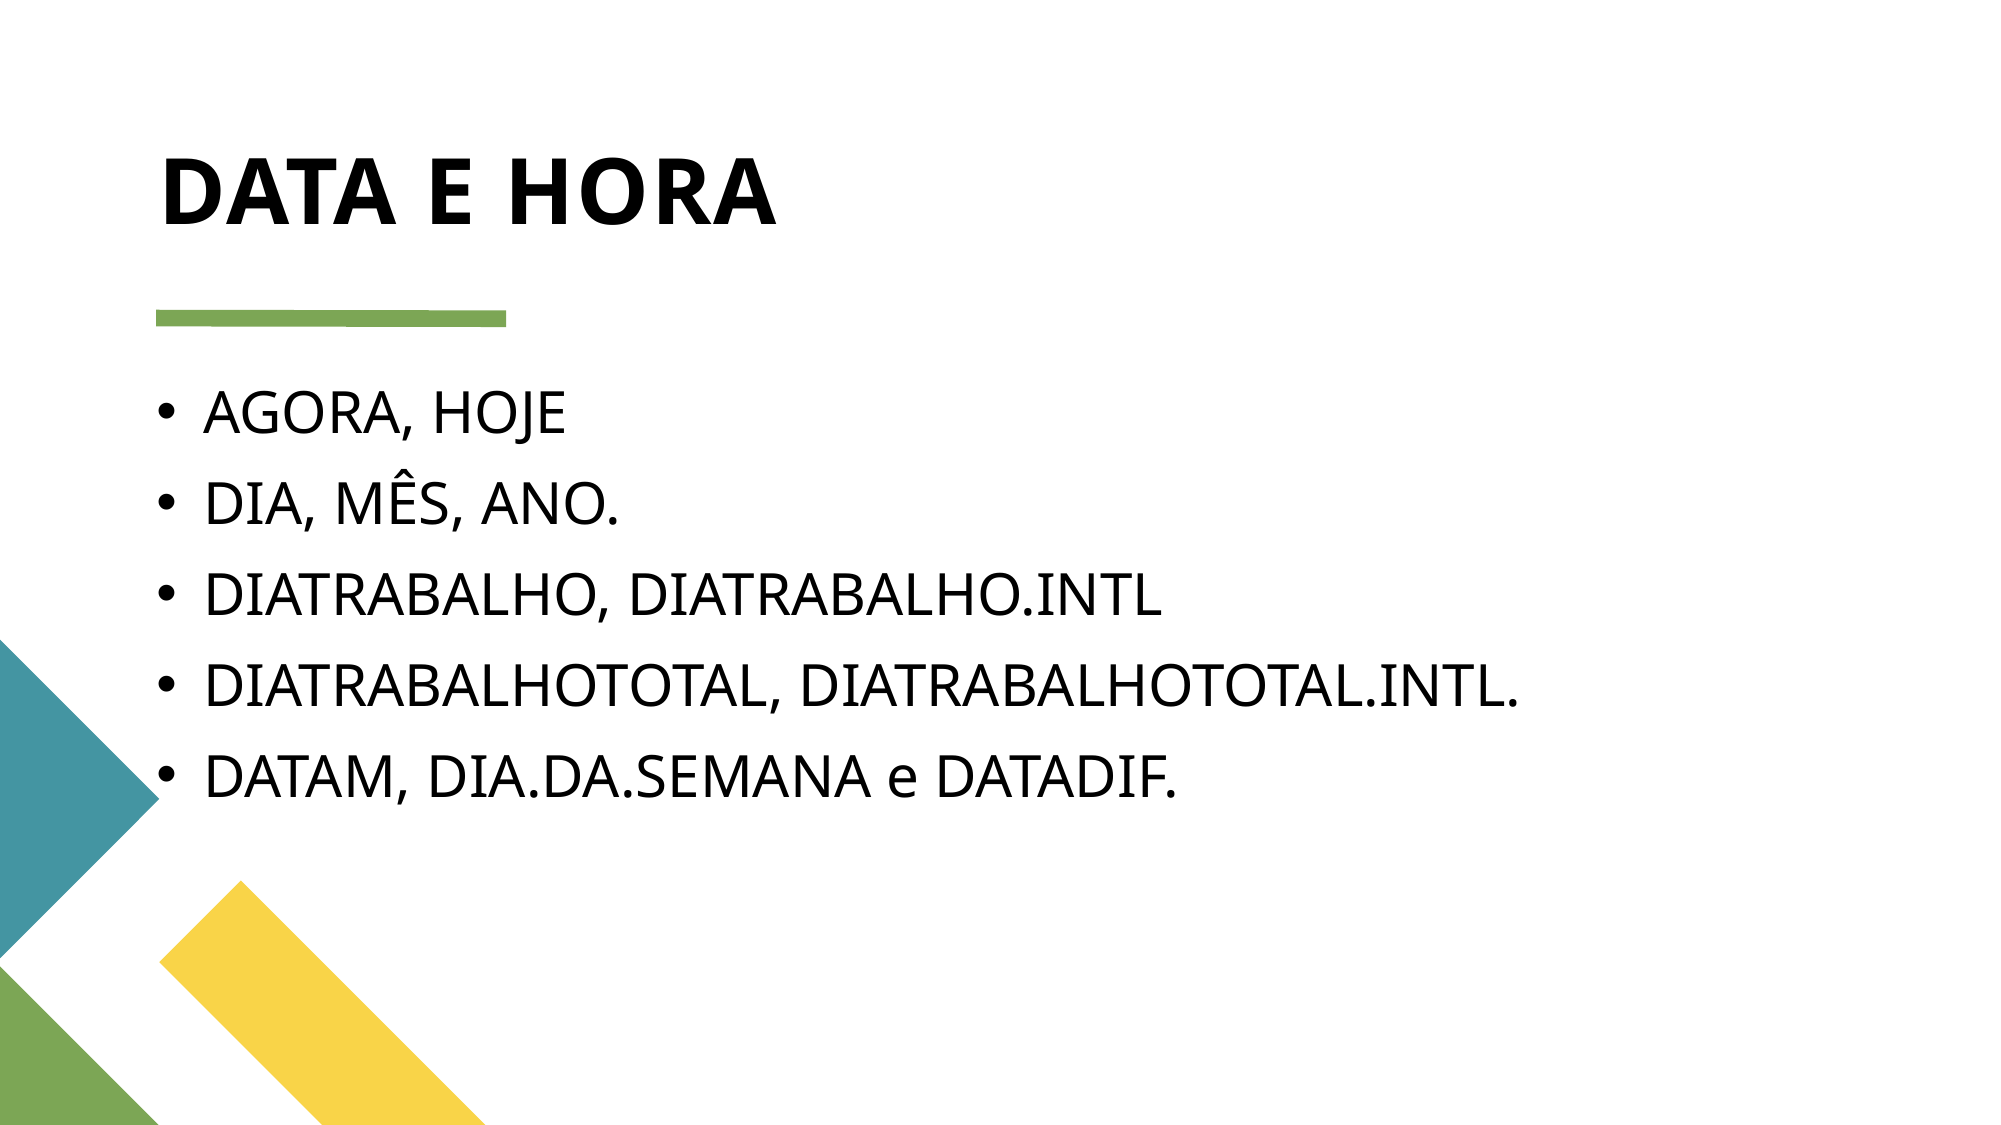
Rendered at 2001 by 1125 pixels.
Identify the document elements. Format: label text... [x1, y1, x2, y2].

title DATA E HORA [158, 144, 969, 245]
list AGORA, HOJE DIA, MÊS, ANO. DIATRABALHO, DIATRABALHO.INTL DIATRABALHOTOTAL, DIATRABALHOTOTAL.INTL. DATAM, DIA.DA.SEMANA e DATADIF. [156, 375, 1807, 953]
